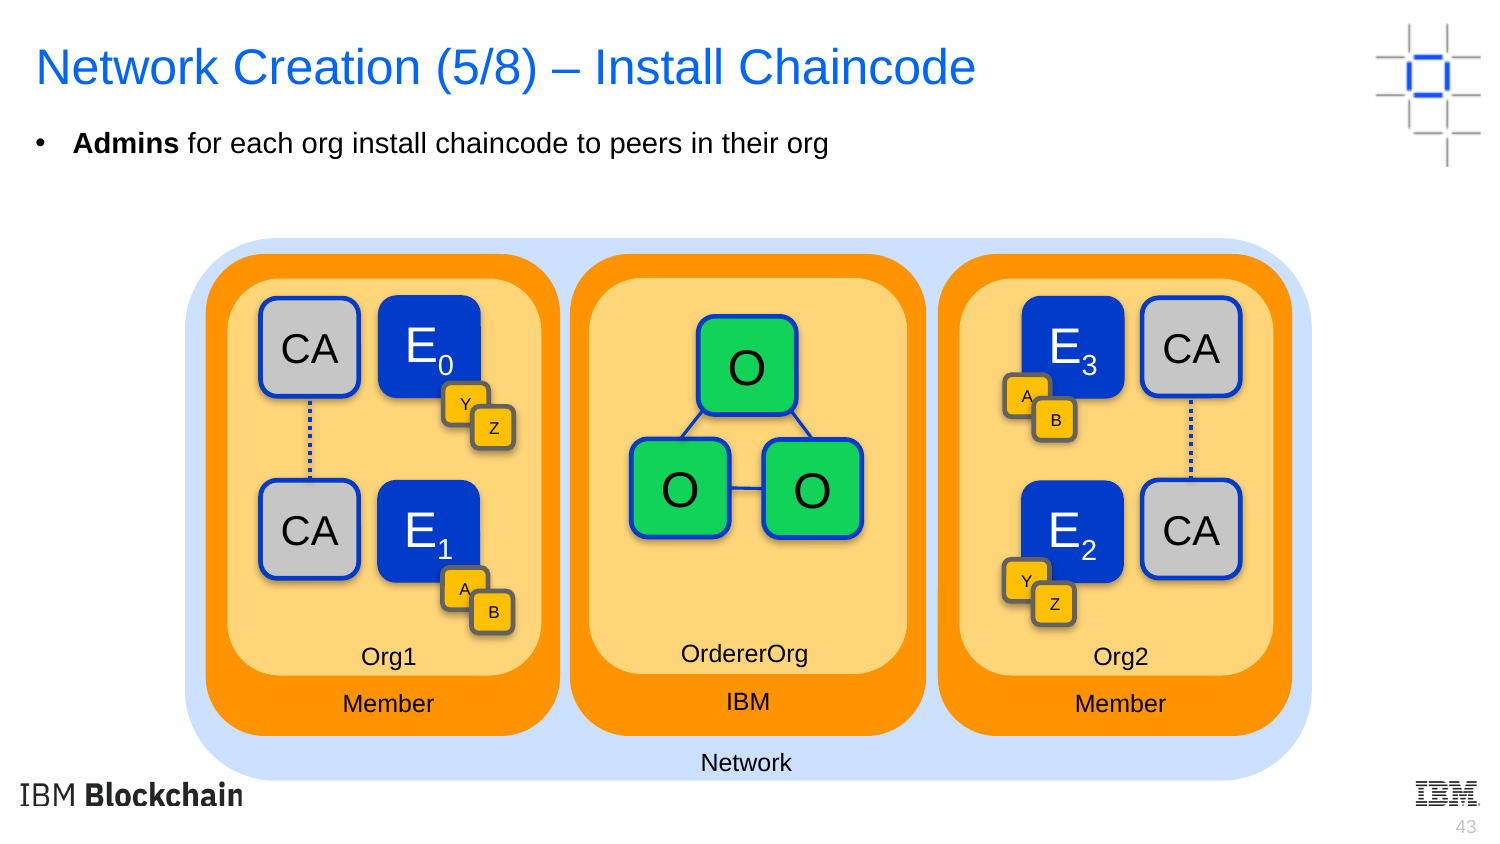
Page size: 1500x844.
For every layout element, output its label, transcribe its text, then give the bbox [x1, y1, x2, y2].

text_box E2 [1022, 482, 1123, 582]
text_box E3 [1023, 297, 1123, 397]
text_box [227, 725, 539, 739]
text_box [590, 724, 906, 739]
text_box Member [936, 680, 1305, 725]
text_box E1 [378, 481, 479, 582]
text_box A [1003, 373, 1051, 418]
text_box OrdererOrg [621, 630, 869, 675]
text_box Member [204, 680, 573, 725]
text_box [225, 276, 544, 676]
text_box B [470, 590, 514, 634]
text_box [959, 725, 1271, 739]
text_box Z [1032, 581, 1076, 626]
text_box IBM [563, 678, 933, 724]
text_box Admins for each org install chaincode to peers in their org [20, 116, 1028, 167]
text_box Network [562, 739, 931, 785]
text_box A [441, 566, 489, 611]
text_box CA [259, 479, 360, 580]
text_box CA [259, 297, 360, 398]
text_box Y [442, 382, 490, 426]
text_box Org2 [997, 633, 1245, 678]
text_box [957, 276, 1276, 676]
text_box B [1032, 397, 1076, 441]
text_box Y [1003, 558, 1051, 603]
list Network Creation (5/8) – Install Chaincode [20, 7, 1295, 174]
text_box Org1 [265, 633, 513, 678]
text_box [630, 316, 863, 538]
text_box [182, 236, 1314, 783]
text_box [935, 251, 1295, 684]
text_box [586, 275, 910, 675]
picture [1376, 24, 1480, 166]
text_box [567, 251, 929, 678]
text_box E0 [379, 296, 480, 397]
text_box CA [1141, 479, 1242, 579]
text_box CA [1141, 297, 1242, 397]
text_box Z [471, 405, 515, 450]
text_box [203, 251, 563, 684]
